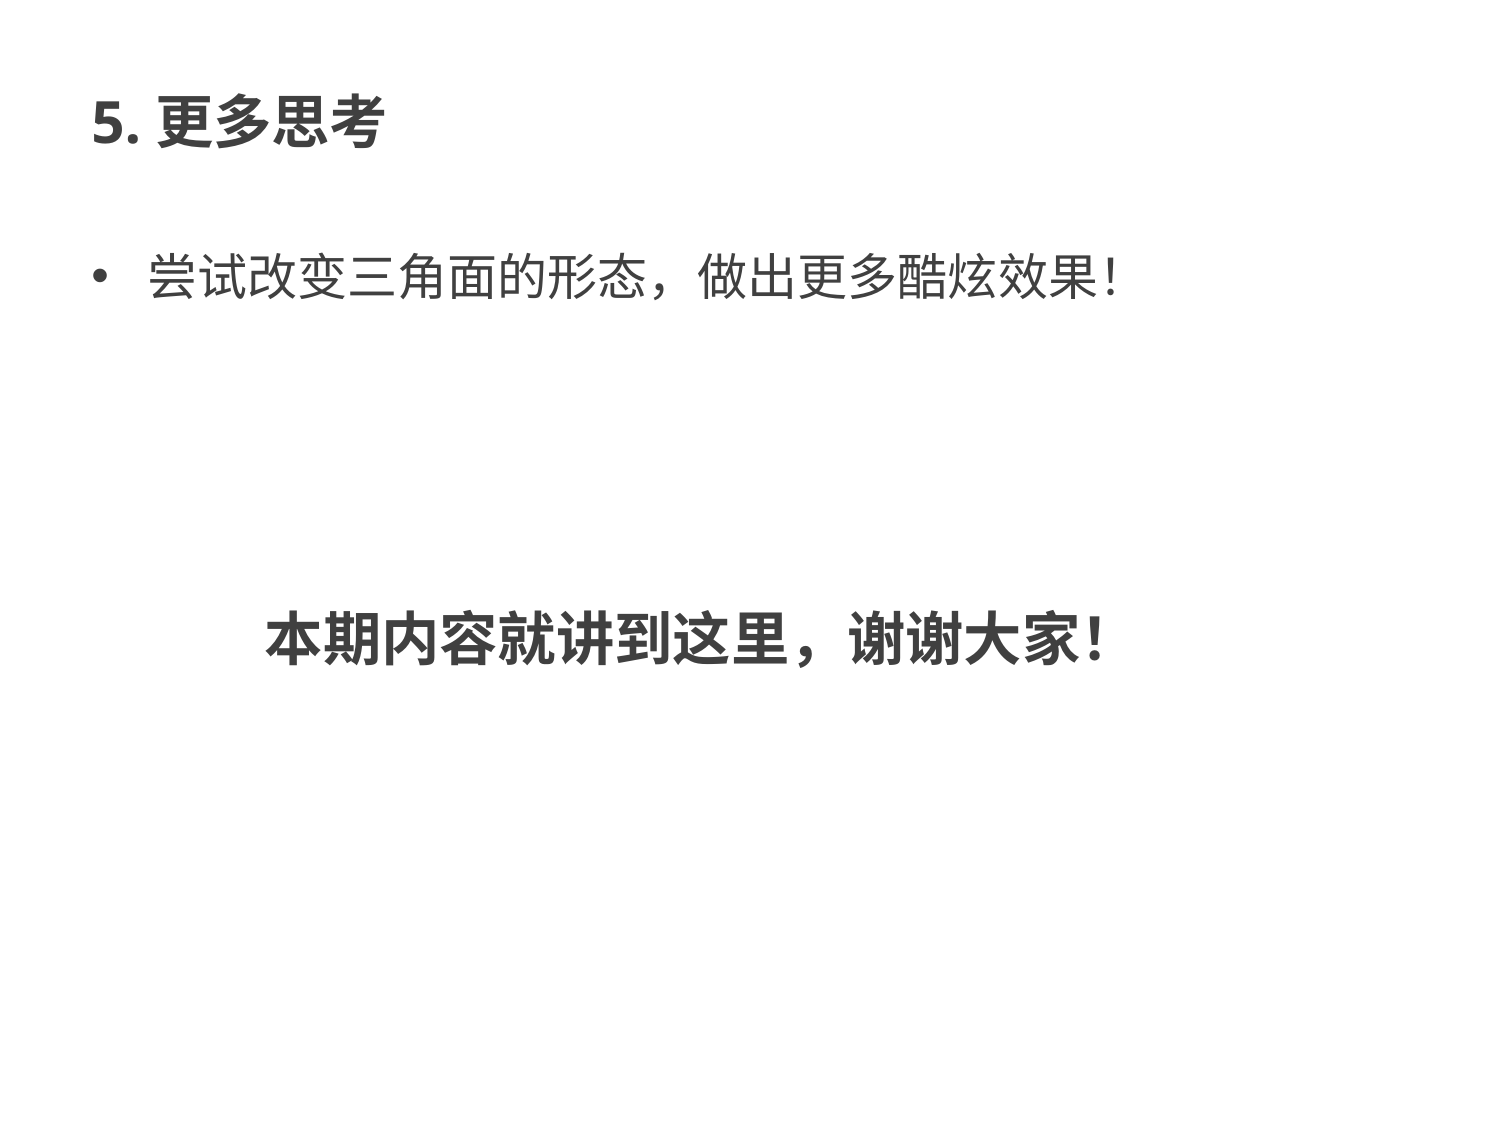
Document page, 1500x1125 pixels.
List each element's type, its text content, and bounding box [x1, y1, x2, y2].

text_box 尝试改变三角面的形态，做出更多酷炫效果！ [76, 208, 1329, 313]
text_box 本期内容就讲到这里，谢谢大家！ [100, 595, 1376, 820]
text_box 5.更多思考 [76, 78, 1353, 163]
